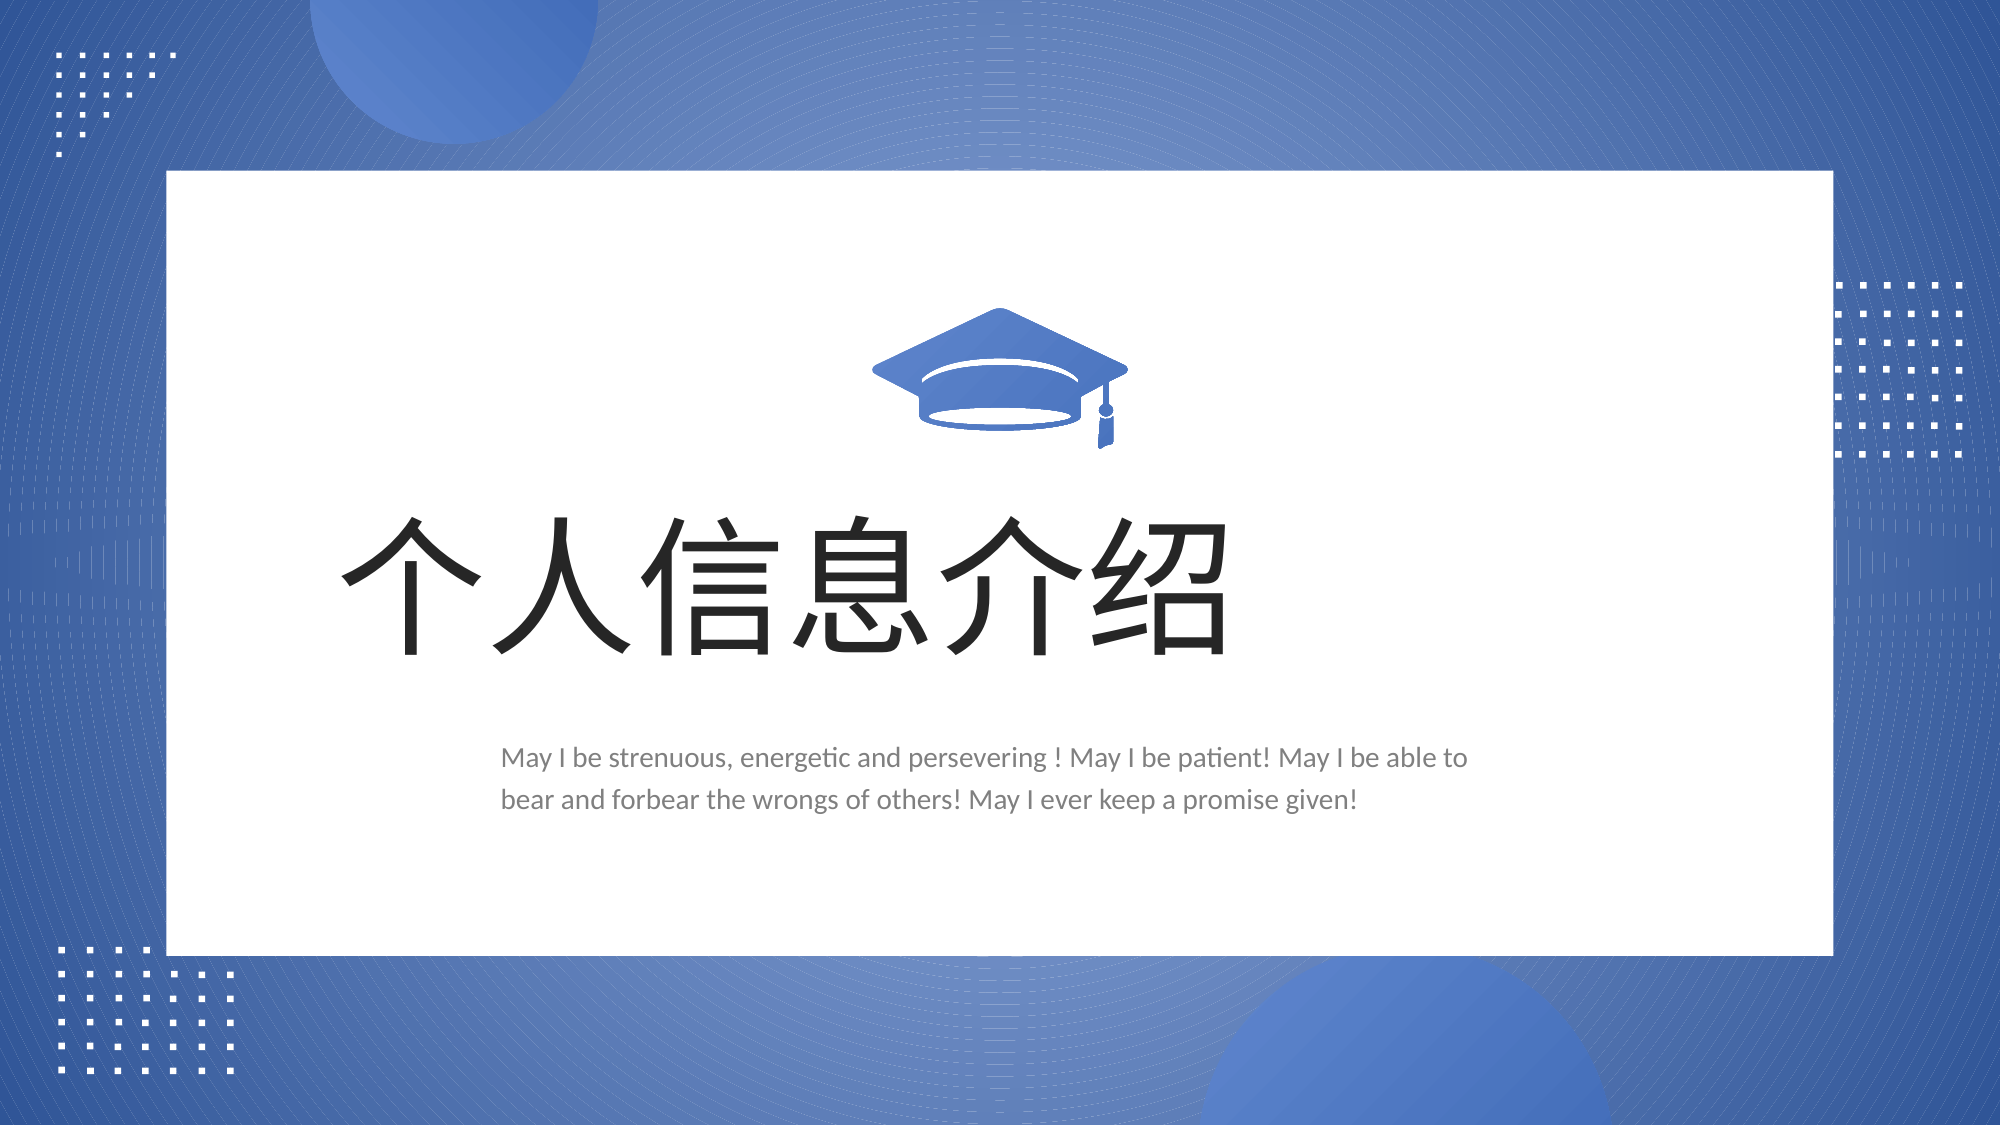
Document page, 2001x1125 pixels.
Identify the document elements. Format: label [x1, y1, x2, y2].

text_box [0, 0, 2000, 1125]
